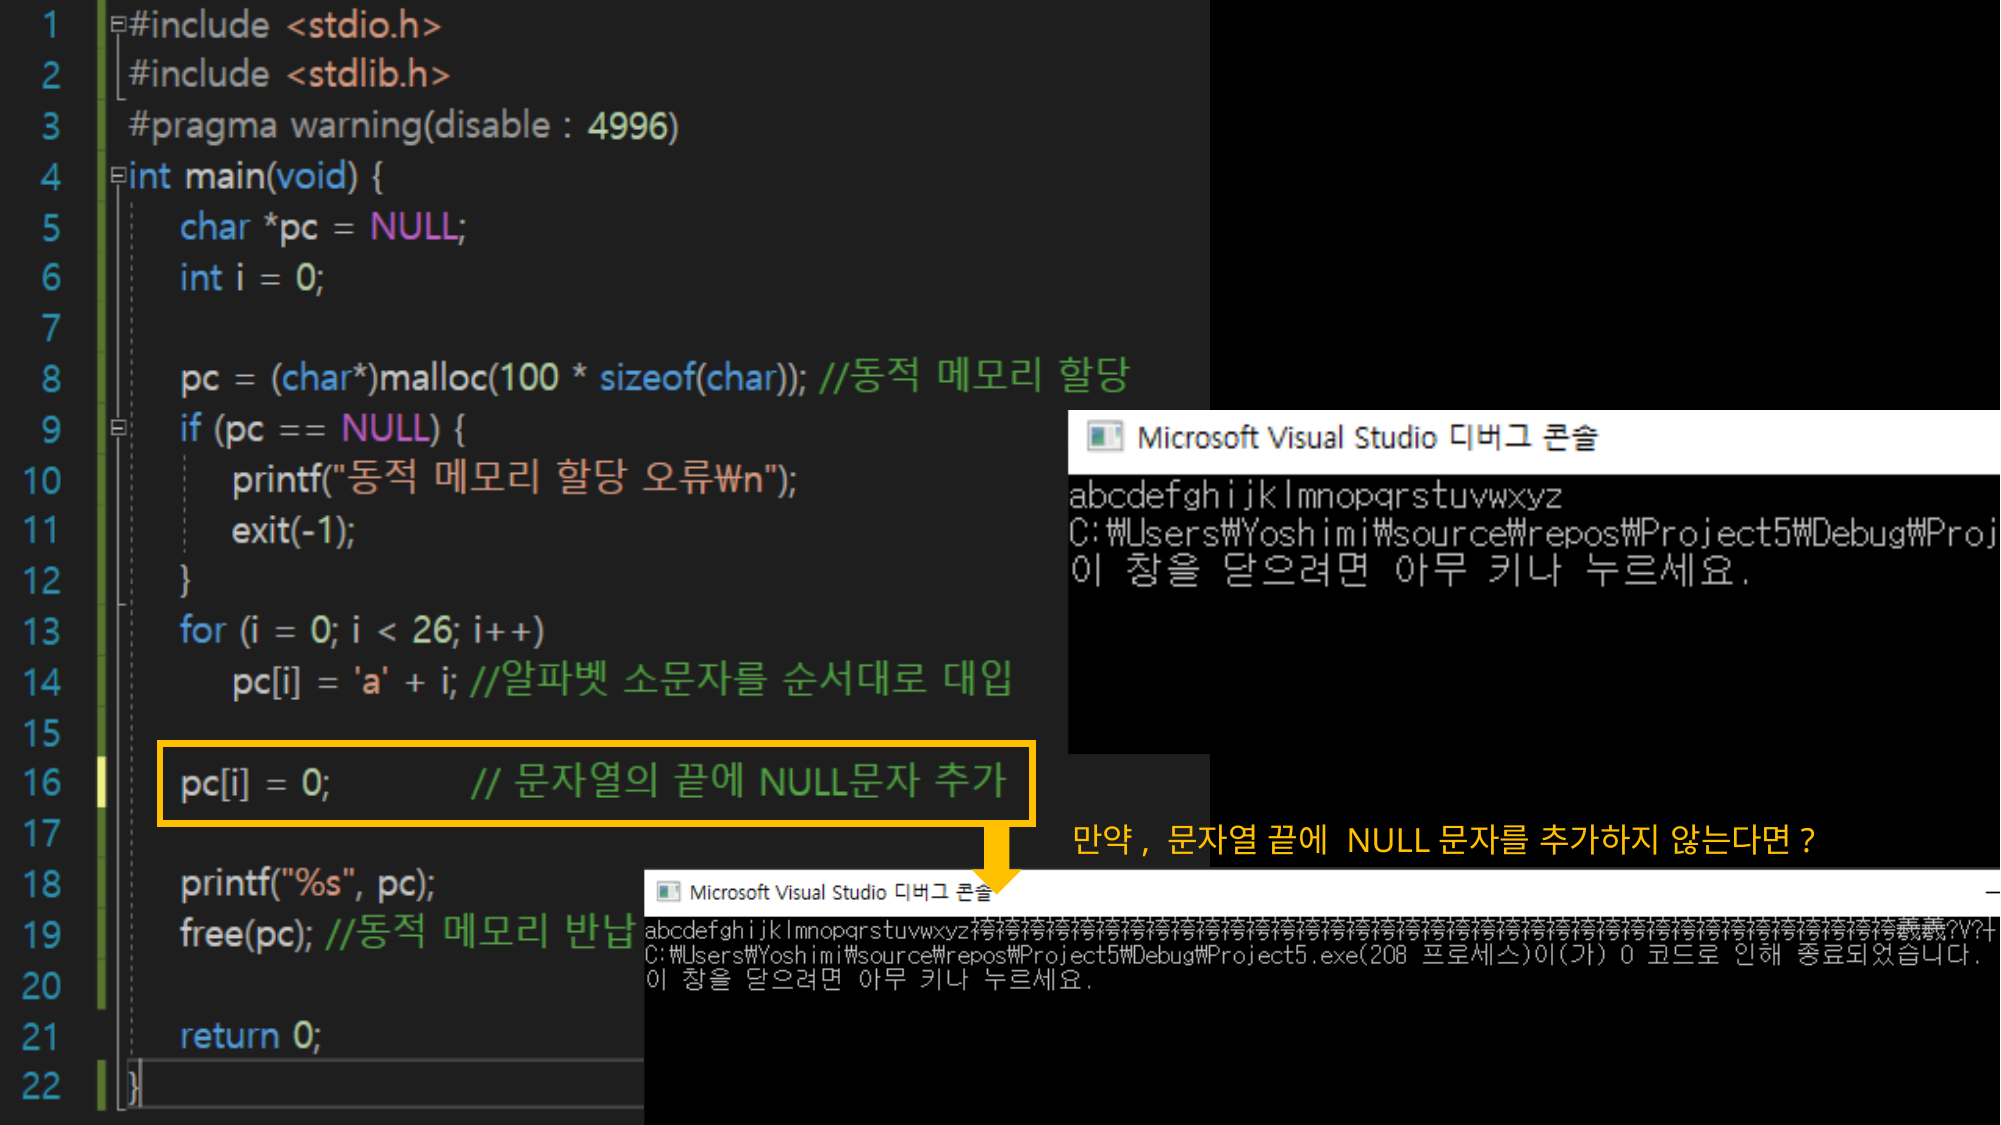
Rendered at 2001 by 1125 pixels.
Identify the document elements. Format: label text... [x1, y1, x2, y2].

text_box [0, 0, 1210, 1125]
picture [1067, 410, 2000, 755]
text_box 만약, 문자열 끝에 NULL문자를 추가하지 않는다면? [1210, 811, 1831, 867]
picture [643, 867, 2000, 1125]
